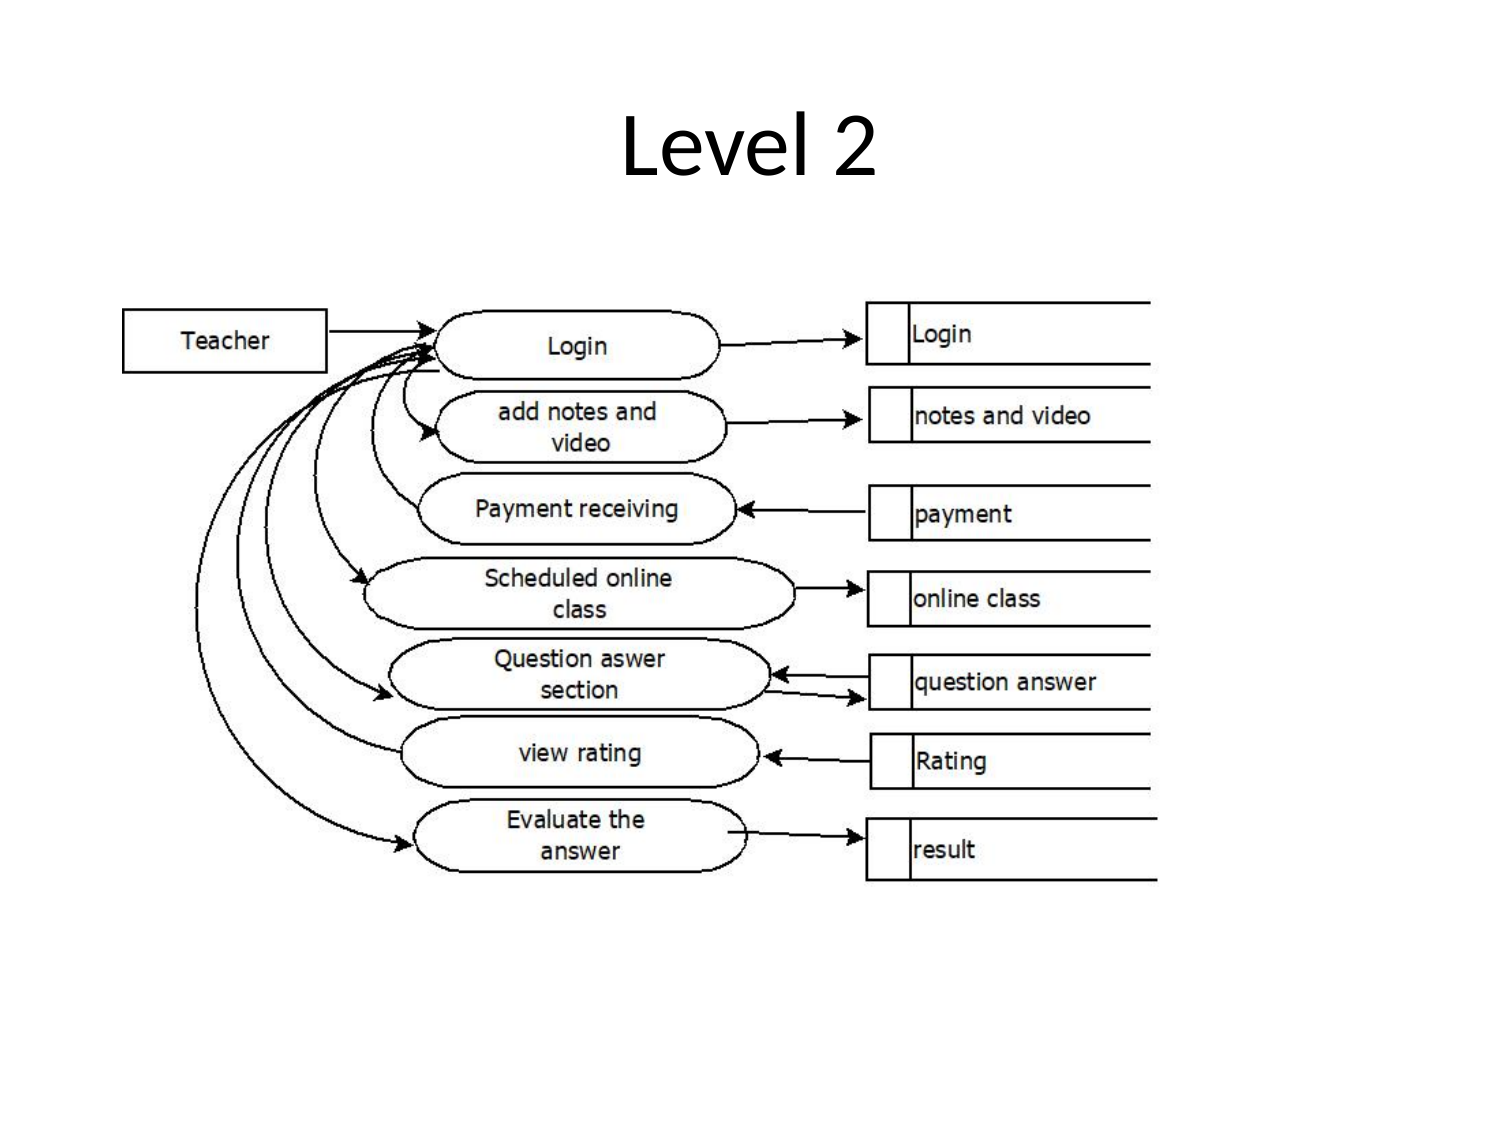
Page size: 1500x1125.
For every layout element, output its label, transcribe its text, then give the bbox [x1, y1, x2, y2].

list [122, 232, 1421, 1063]
title Level 2 [75, 45, 1425, 233]
